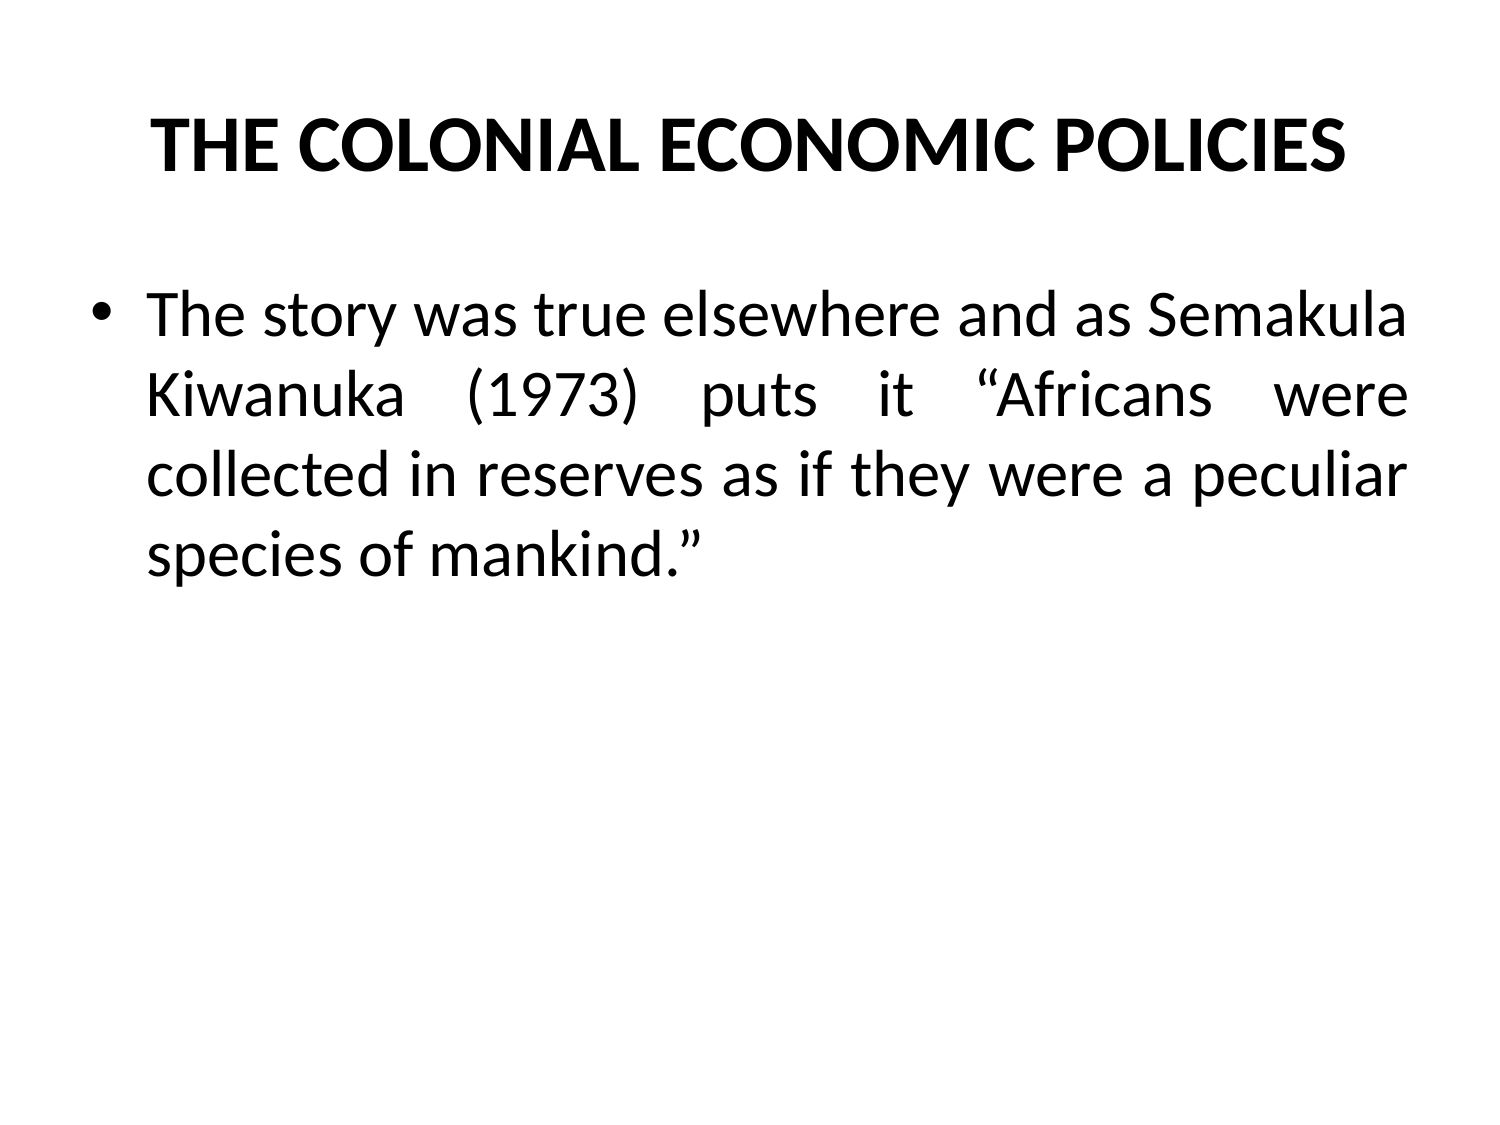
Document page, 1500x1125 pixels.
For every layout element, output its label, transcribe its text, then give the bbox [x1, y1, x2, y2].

list The story was true elsewhere and as Semakula Kiwanuka (1973) puts it “Africans were collected in reserves as if they were a peculiar species of mankind.” [75, 262, 1425, 1005]
title THE COLONIAL ECONOMIC POLICIES [75, 45, 1425, 233]
